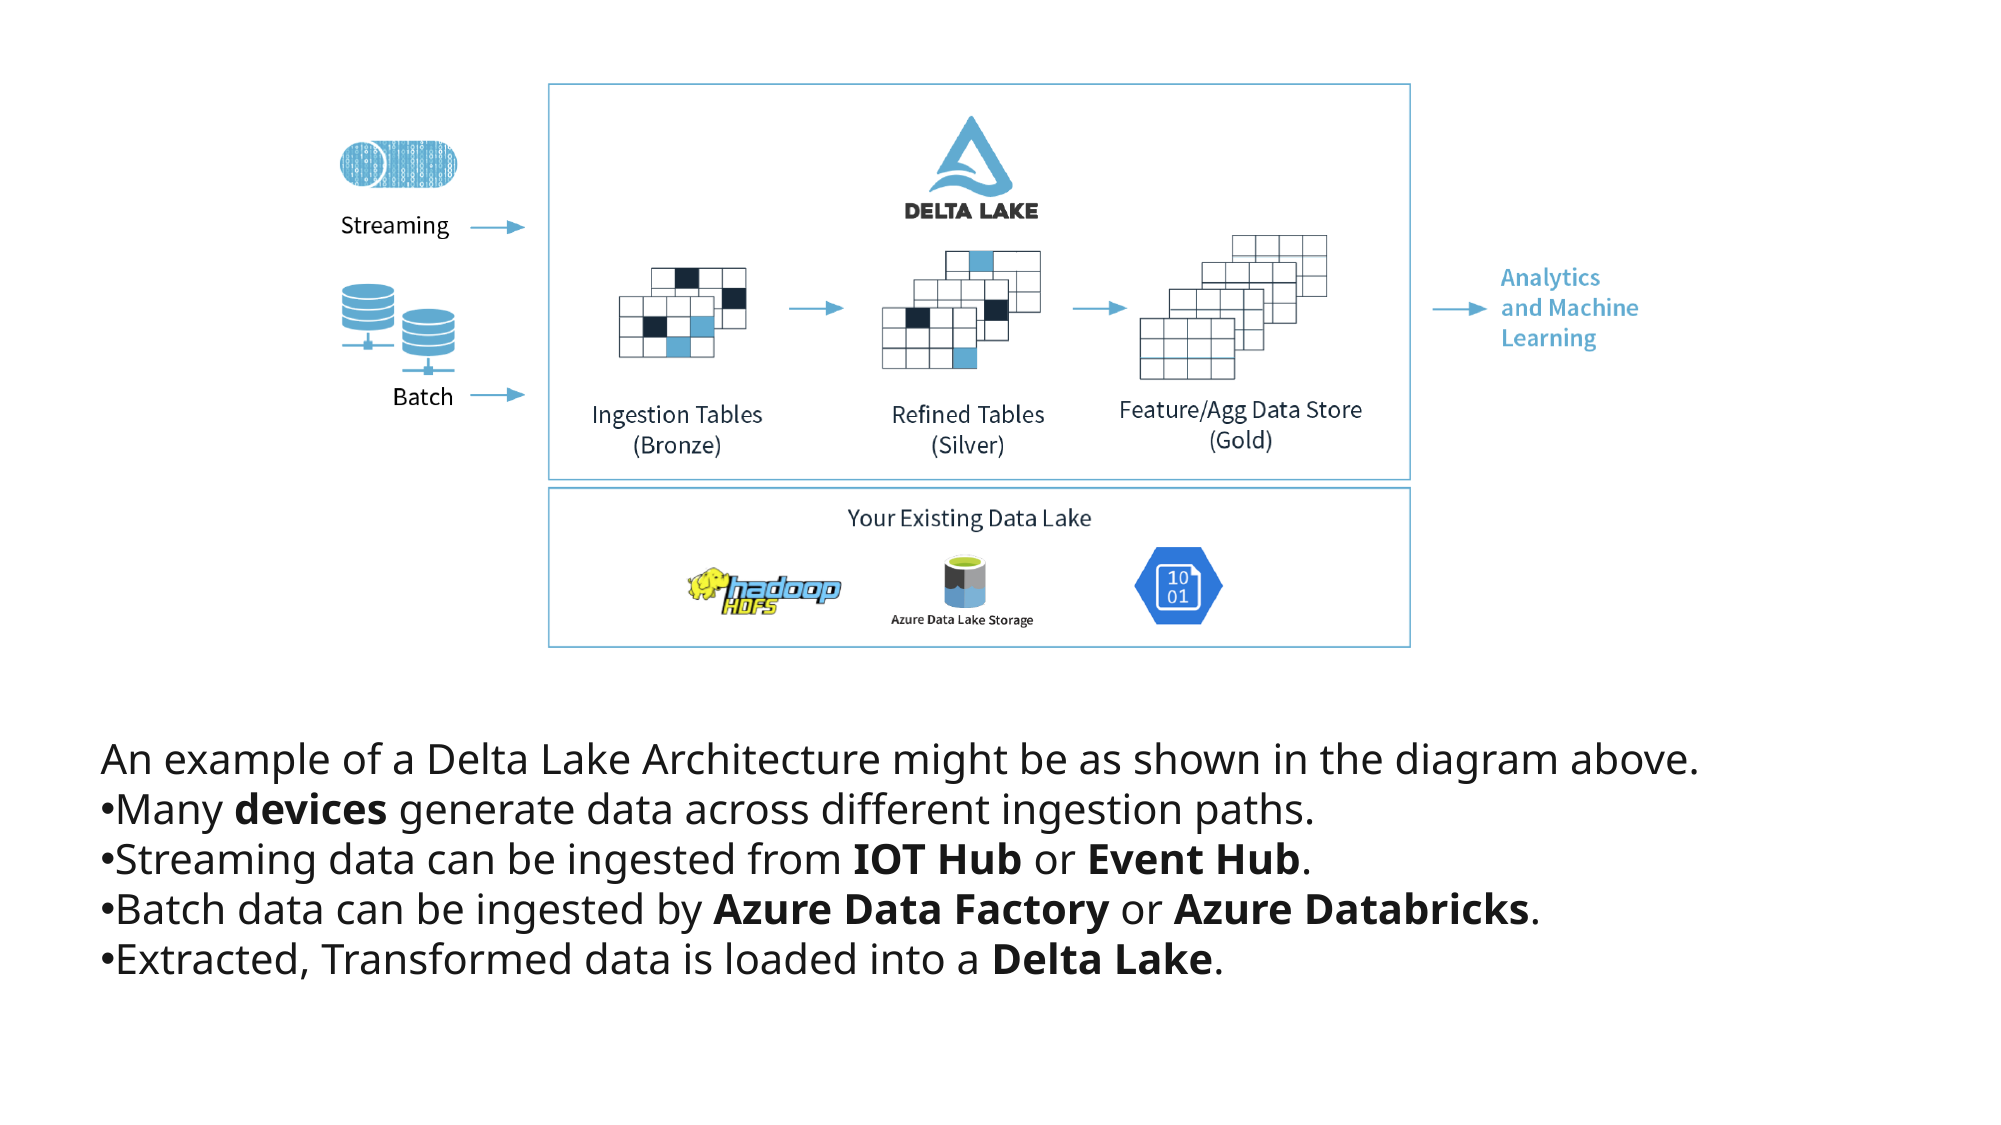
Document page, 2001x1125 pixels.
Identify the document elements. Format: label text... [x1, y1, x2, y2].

picture [294, 57, 1706, 673]
text_box An example of a Delta Lake Architecture might be as shown in the diagram above. Many devices generate data across different ingestion paths. Streaming data can be ingested from IOT Hub or Event Hub. Batch data can be ingested by Azure Data Factory or Azure Databricks. Extracted, Transformed data is loaded into a Delta Lake. [85, 725, 1750, 991]
